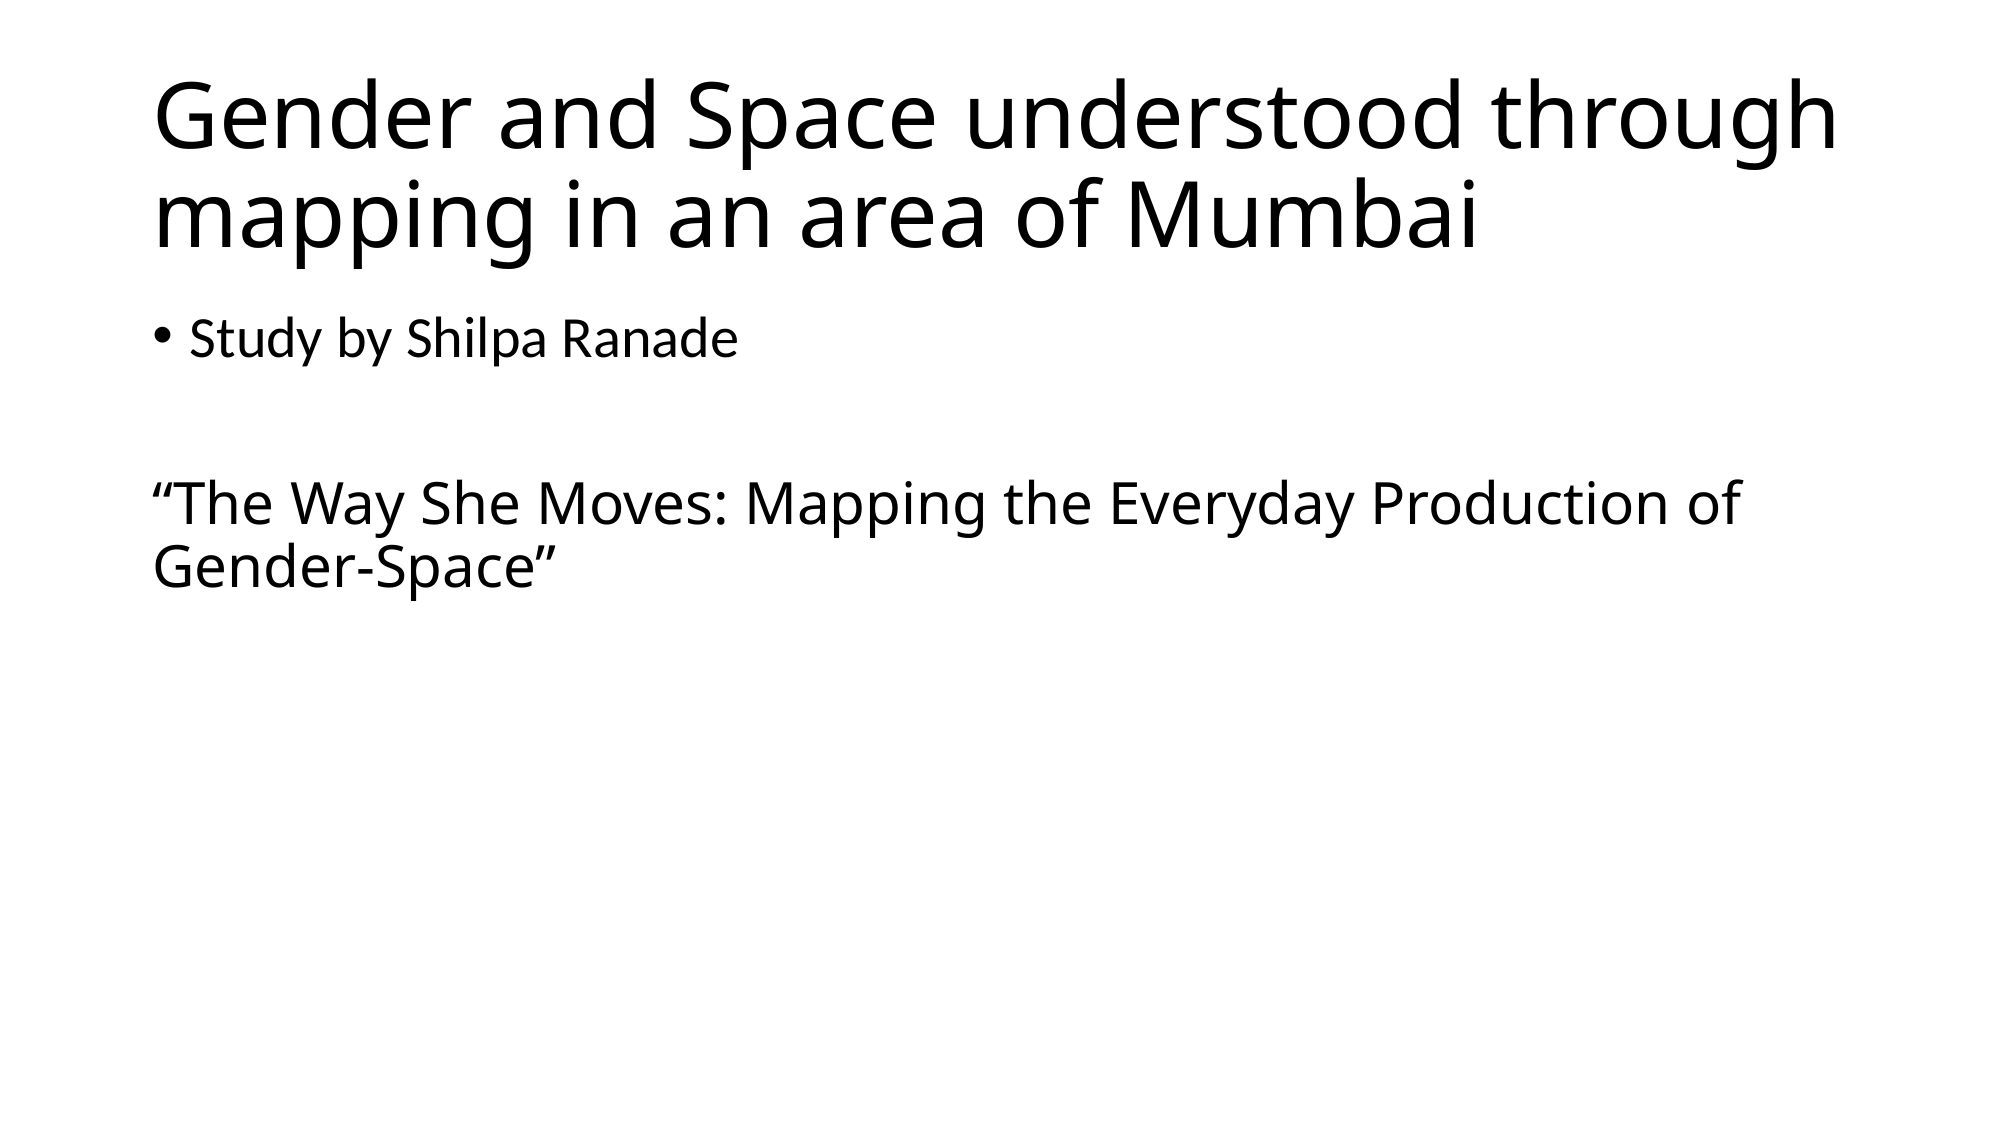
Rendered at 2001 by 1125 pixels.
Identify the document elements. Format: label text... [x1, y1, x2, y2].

list Study by Shilpa Ranade “The Way She Moves: Mapping the Everyday Production of Gender-Space” [137, 299, 1863, 1014]
title Gender and Space understood through mapping in an area of Mumbai [137, 59, 1863, 278]
